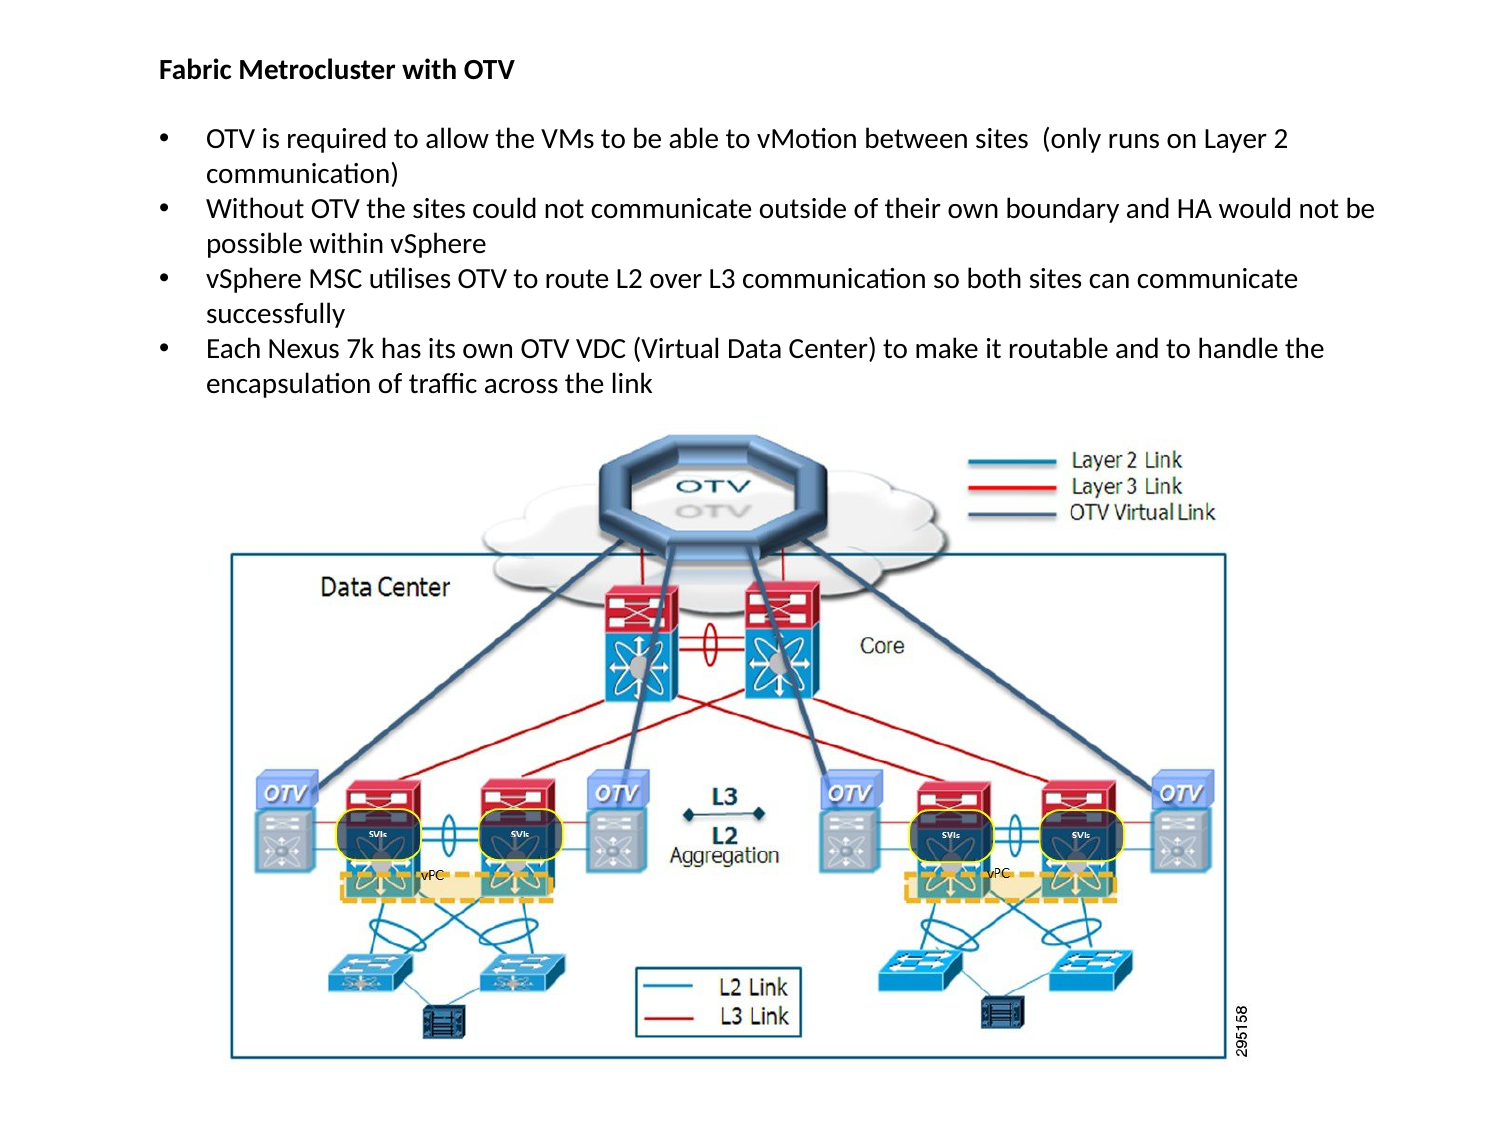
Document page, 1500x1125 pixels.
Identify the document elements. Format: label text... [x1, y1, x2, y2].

text_box Fabric Metrocluster with OTV OTV is required to allow the VMs to be able to vMotion between sites (only runs on Layer 2 communication) Without OTV the sites could not communicate outside of their own boundary and HA would not be possible within vSphere vSphere MSC utilises OTV to route L2 over L3 communication so both sites can communicate successfully Each Nexus 7k has its own OTV VDC (Virtual Data Center) to make it routable and to handle the encapsulation of traffic across the link [144, 42, 1455, 442]
picture [222, 424, 1253, 1066]
